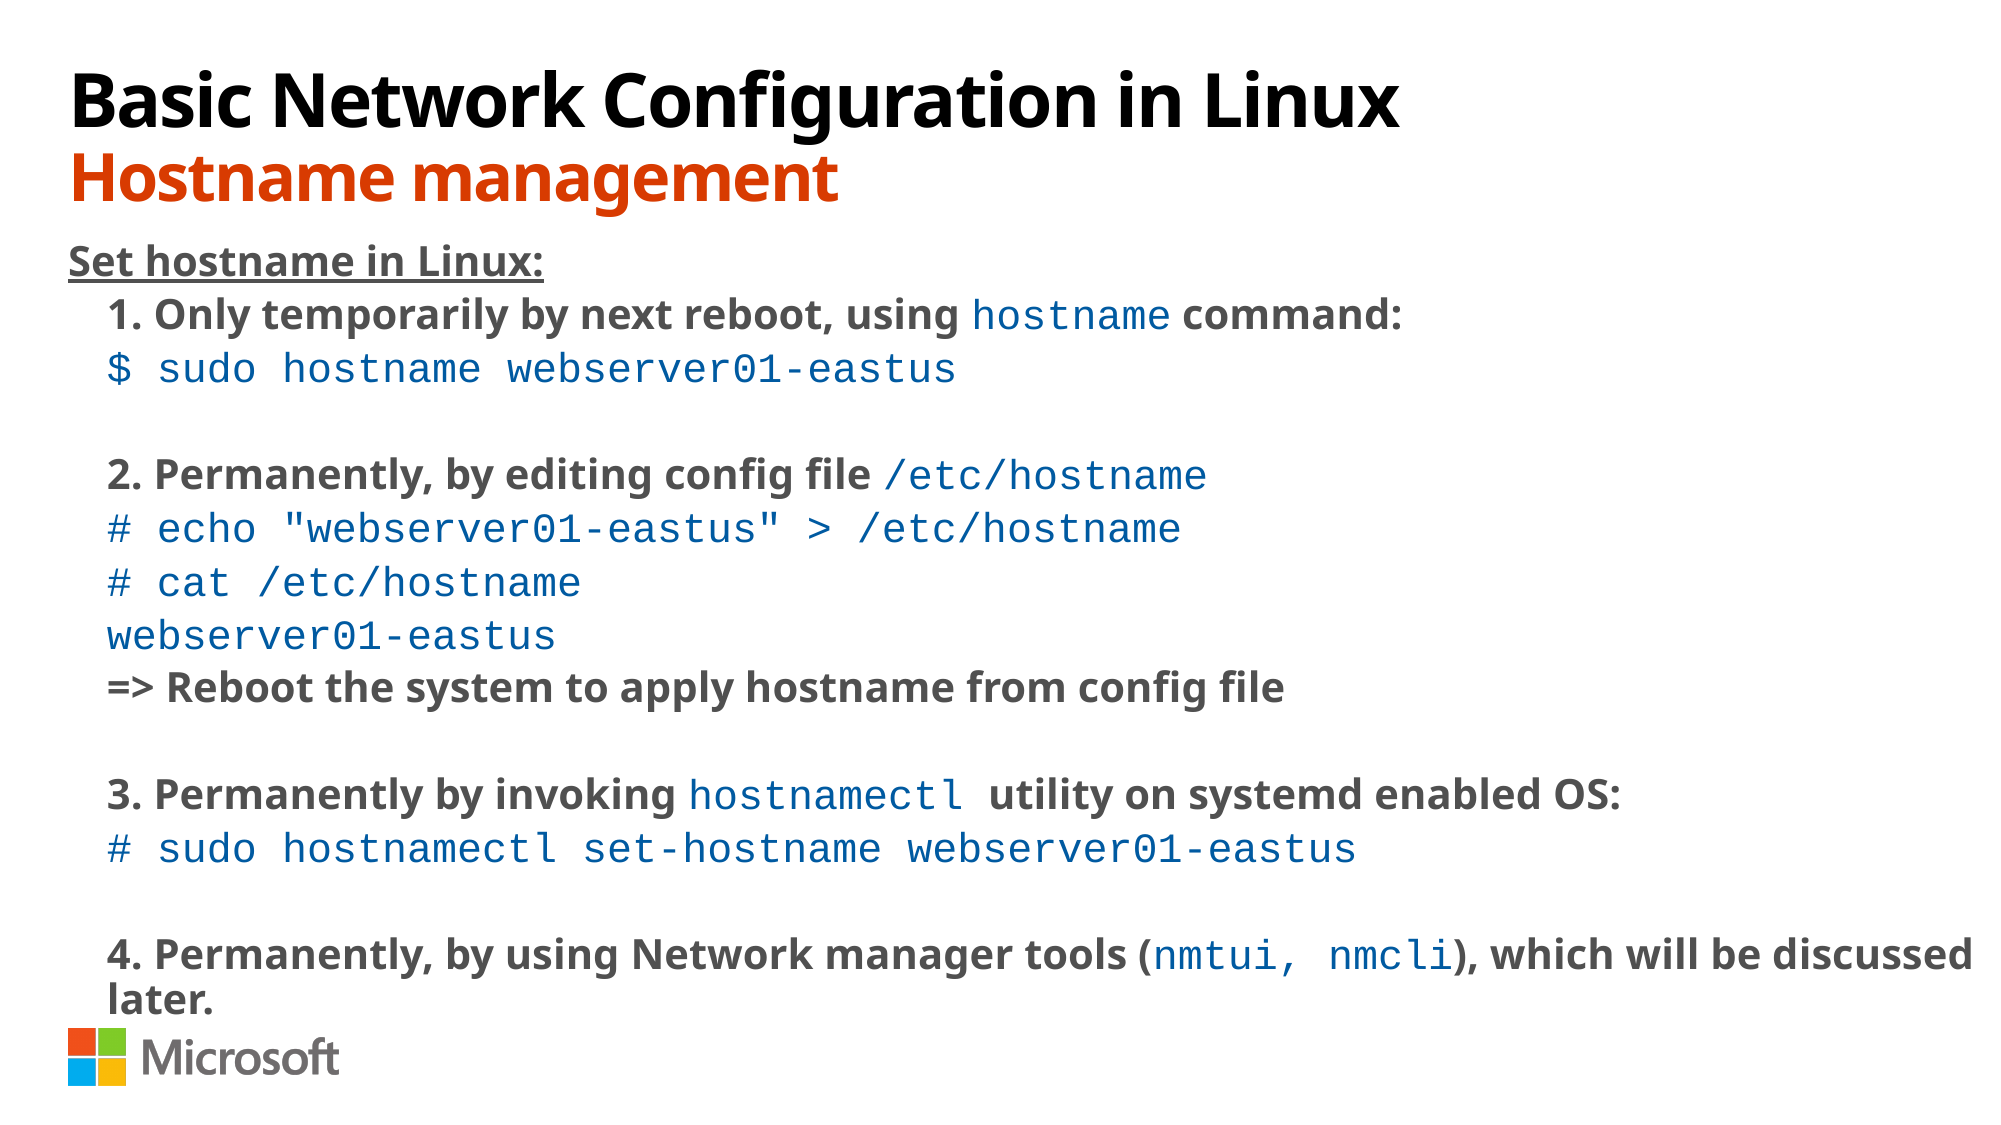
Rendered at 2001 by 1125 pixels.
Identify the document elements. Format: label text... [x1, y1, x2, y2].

text_box Set hostname in Linux: 1. Only temporarily by next reboot, using hostname command: $ sudo hostname webserver01-eastus 2. Permanently, by editing config file /etc/hostname # echo "webserver01-eastus" > /etc/hostname # cat /etc/hostname webserver01-eastus => Reboot the system to apply hostname from config file 3. Permanently by invoking hostnamectl utility on systemd enabled OS: # sudo hostnamectl set-hostname webserver01-eastus 4. Permanently, by using Network manager tools (nmtui, nmcli), which will be discussed later. [44, 225, 2000, 1125]
title Basic Network Configuration in Linux Hostname management [44, 47, 1957, 196]
